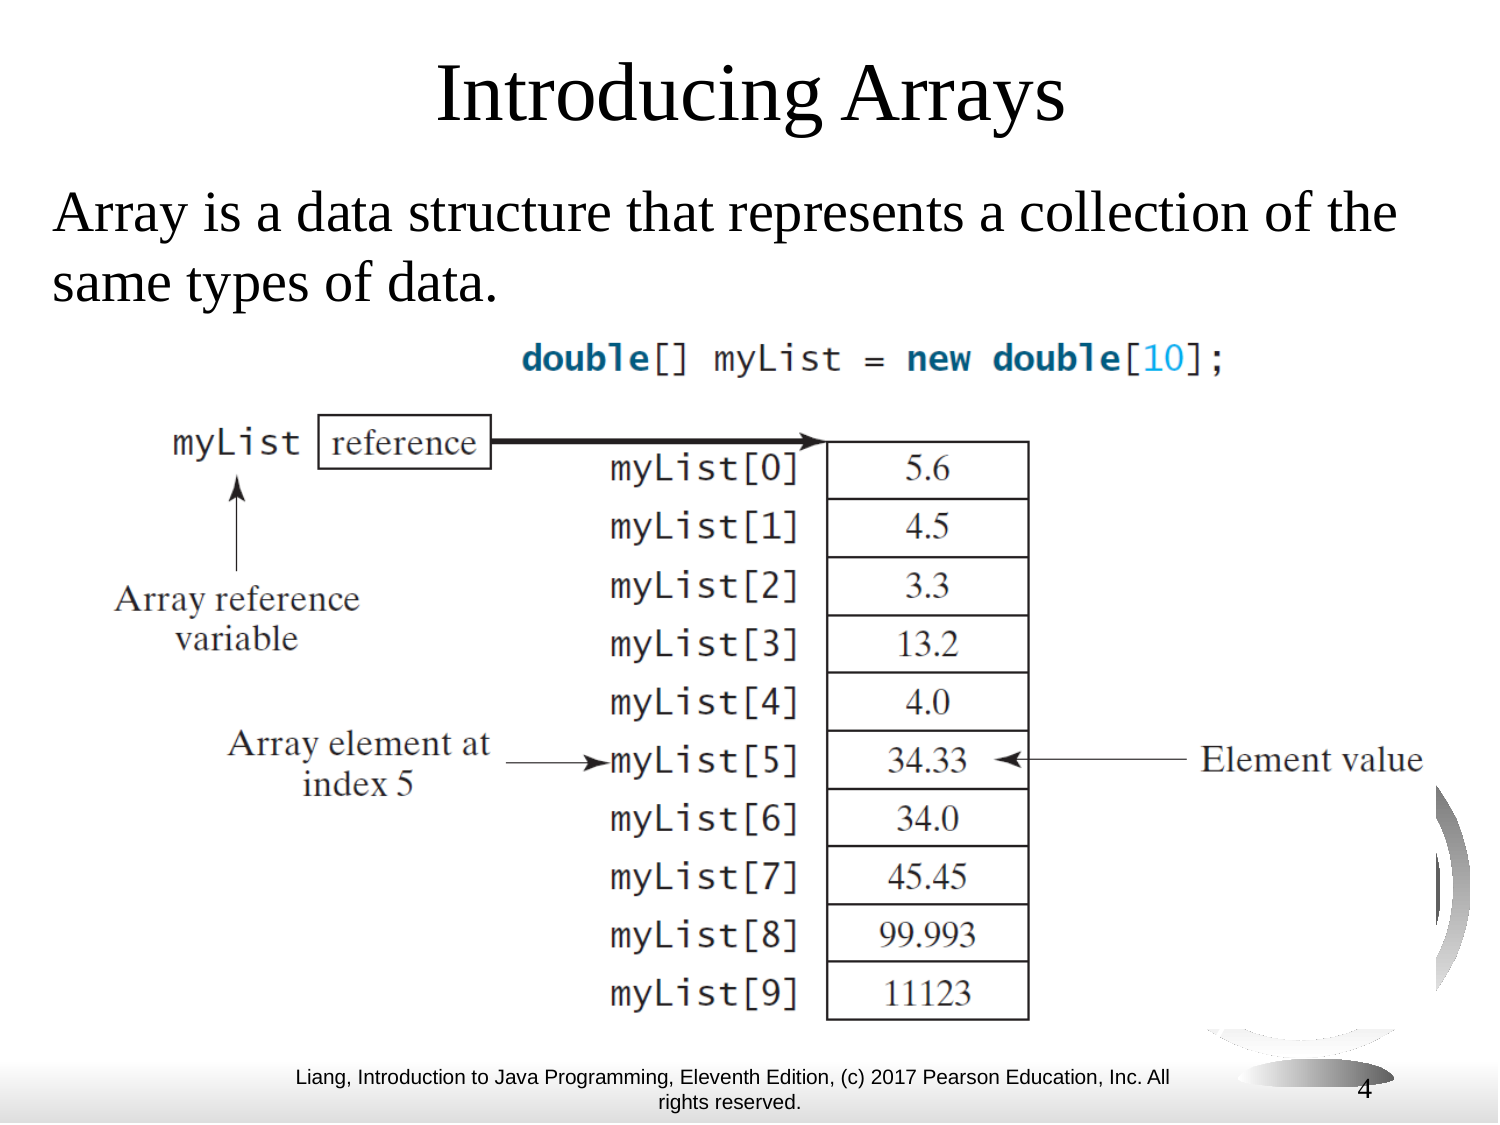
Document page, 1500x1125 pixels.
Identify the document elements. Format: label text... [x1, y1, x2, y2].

picture [94, 322, 1436, 1029]
title Introducing Arrays [113, 33, 1389, 141]
text_box Array is a data structure that represents a collection of the same types of data. [37, 165, 1462, 321]
slide_number 4 [1074, 1049, 1388, 1125]
